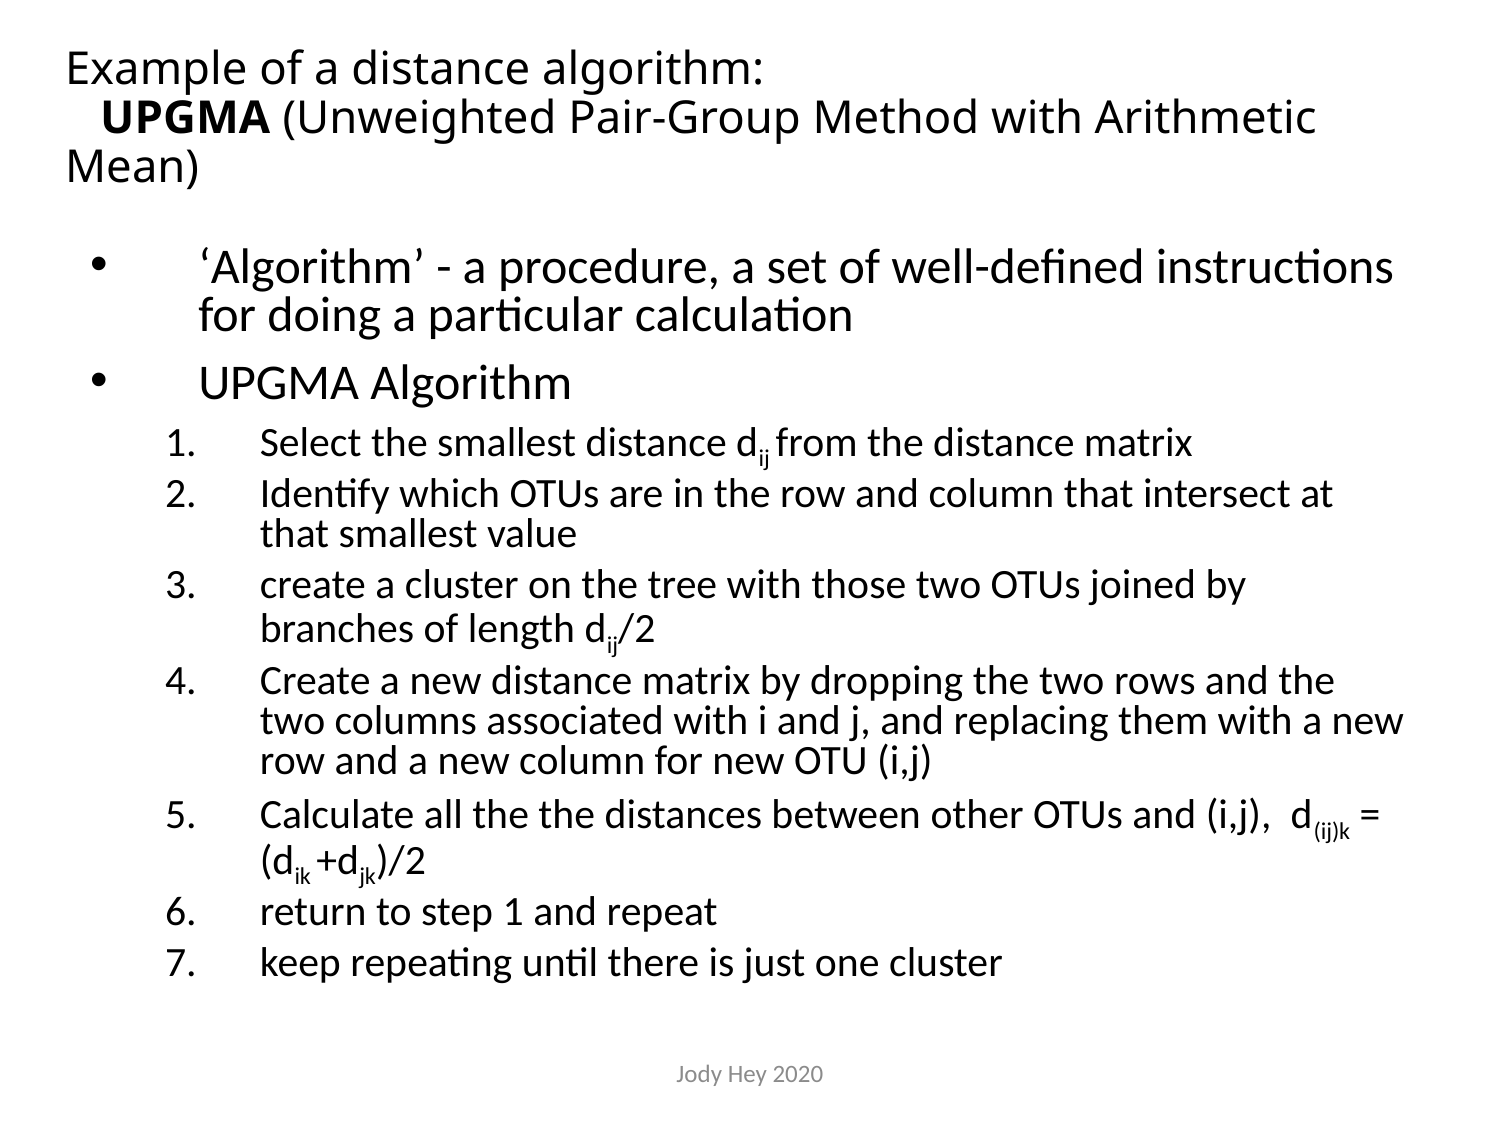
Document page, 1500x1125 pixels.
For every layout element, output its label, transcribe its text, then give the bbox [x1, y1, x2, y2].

title Example of a distance algorithm: UPGMA (Unweighted Pair-Group Method with Arithmetic Mean) [50, 37, 1425, 200]
footer Jody Hey 2020 [496, 1042, 1004, 1103]
list ‘Algorithm’ - a procedure, a set of well-defined instructions for doing a particular calculation UPGMA Algorithm Select the smallest distance dij from the distance matrix Identify which OTUs are in the row and column that intersect at that smallest value create a cluster on the tree with those two OTUs joined by branches of length dij/2 Create a new distance matrix by dropping the two rows and the two columns associated with i and j, and replacing them with a new row and a new column for new OTU (i,j) Calculate all the the distances between other OTUs and (i,j), d(ij)k = (dik +djk)/2 return to step 1 and repeat keep repeating until there is just one cluster [75, 237, 1425, 1105]
